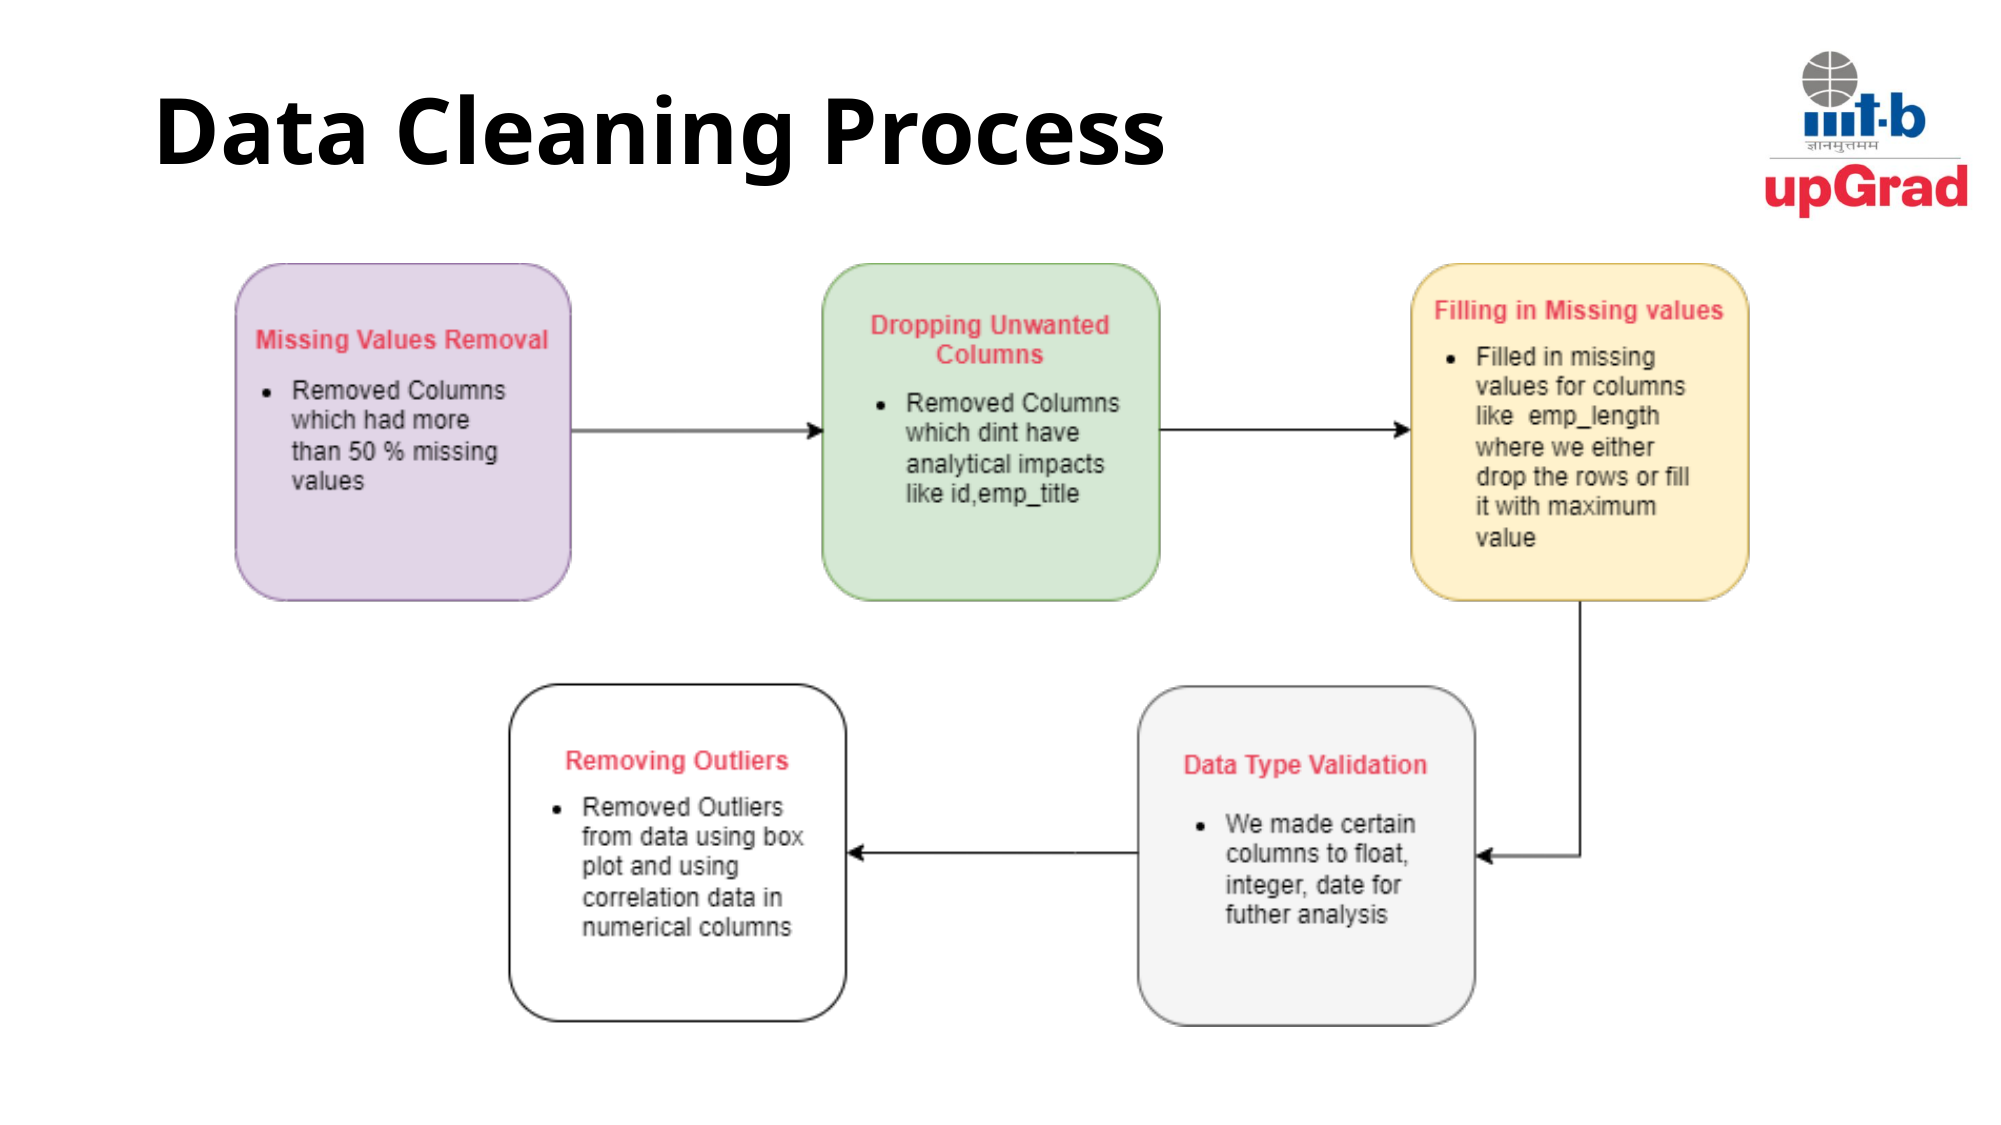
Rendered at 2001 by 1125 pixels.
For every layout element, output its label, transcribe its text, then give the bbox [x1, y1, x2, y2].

title Data Cleaning Process [137, 59, 1751, 211]
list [204, 263, 1752, 1027]
picture [1751, 43, 1974, 228]
